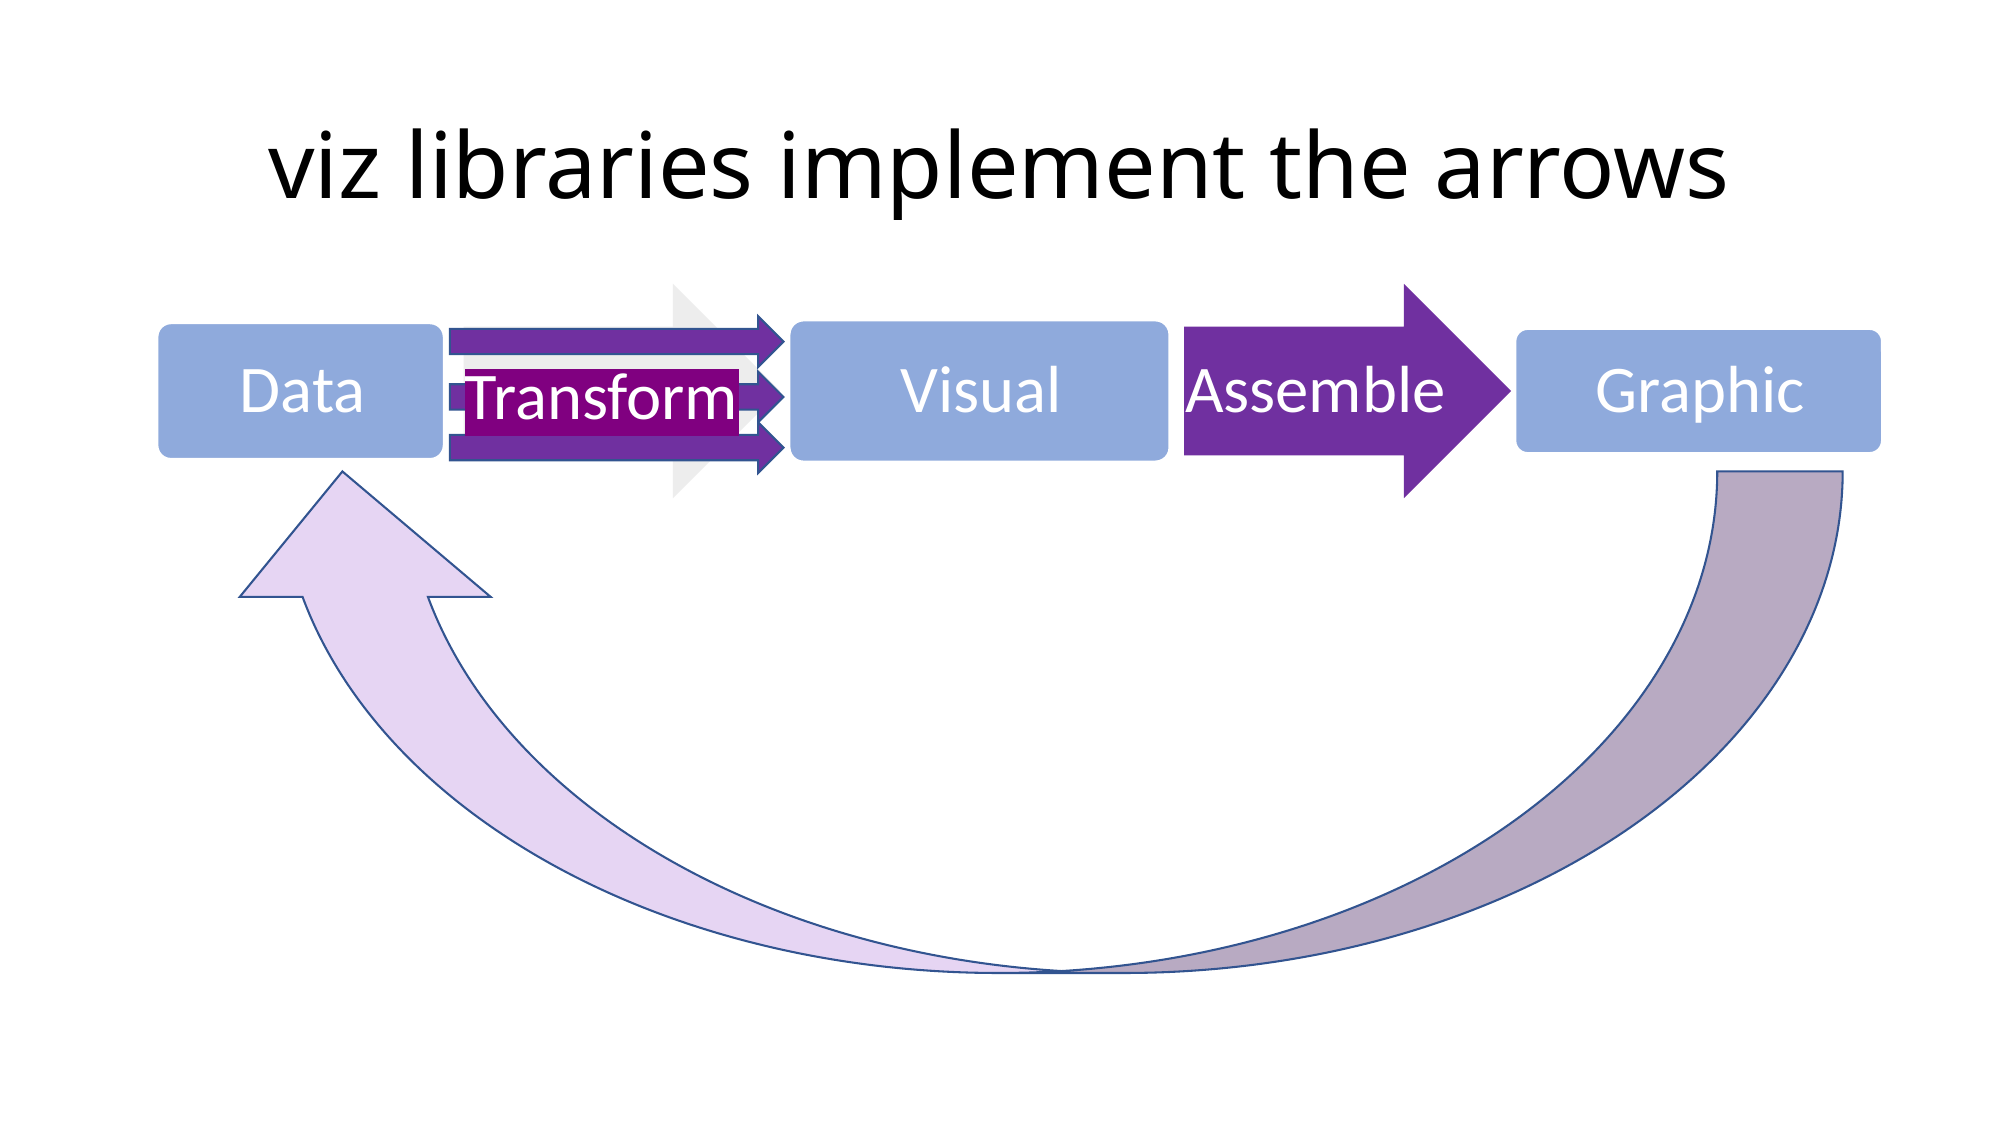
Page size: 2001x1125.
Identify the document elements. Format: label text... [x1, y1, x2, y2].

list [157, 145, 1883, 637]
title viz libraries implement the arrows [137, 59, 1863, 278]
text_box [318, 637, 1804, 975]
